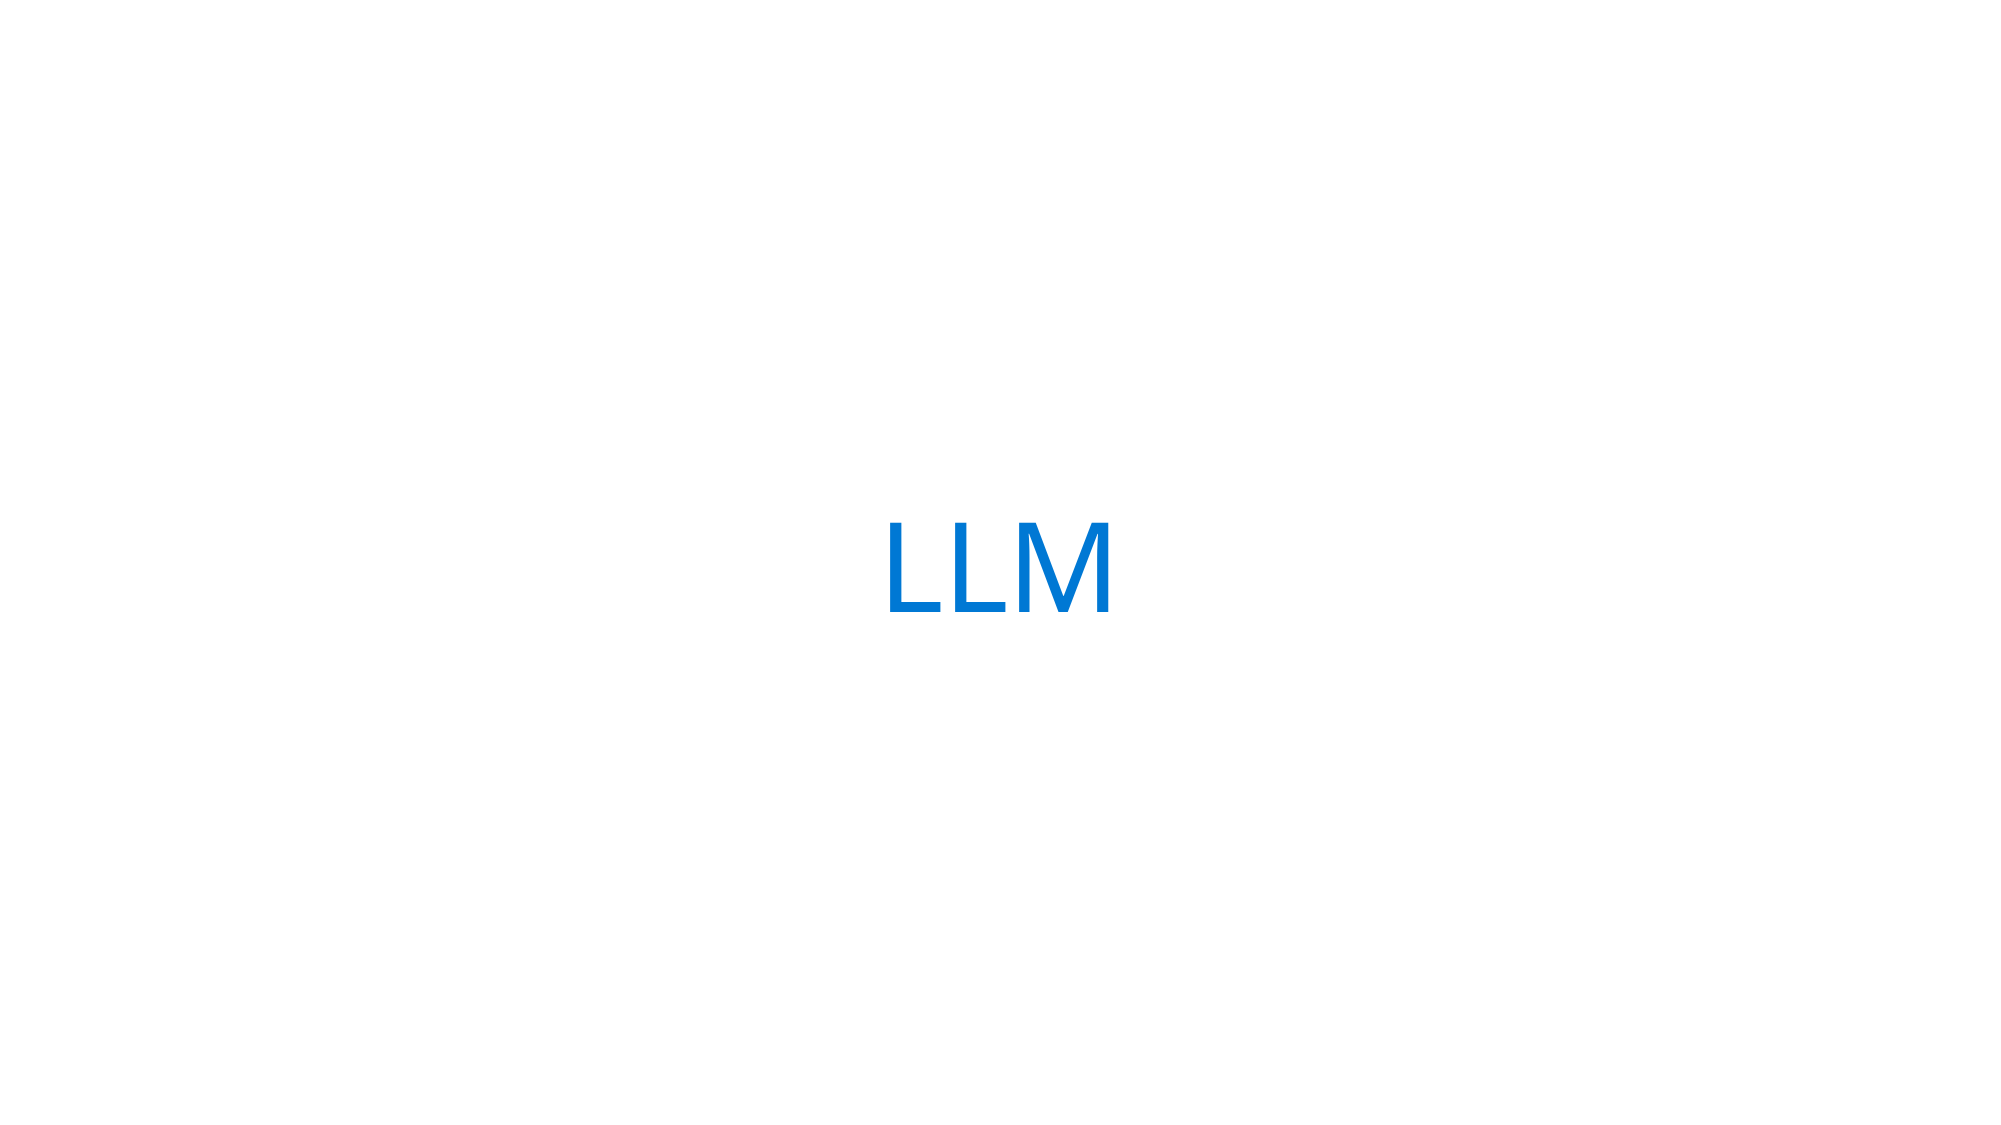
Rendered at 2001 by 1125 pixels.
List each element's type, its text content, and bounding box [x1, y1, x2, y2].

title LLM [96, 486, 1904, 639]
